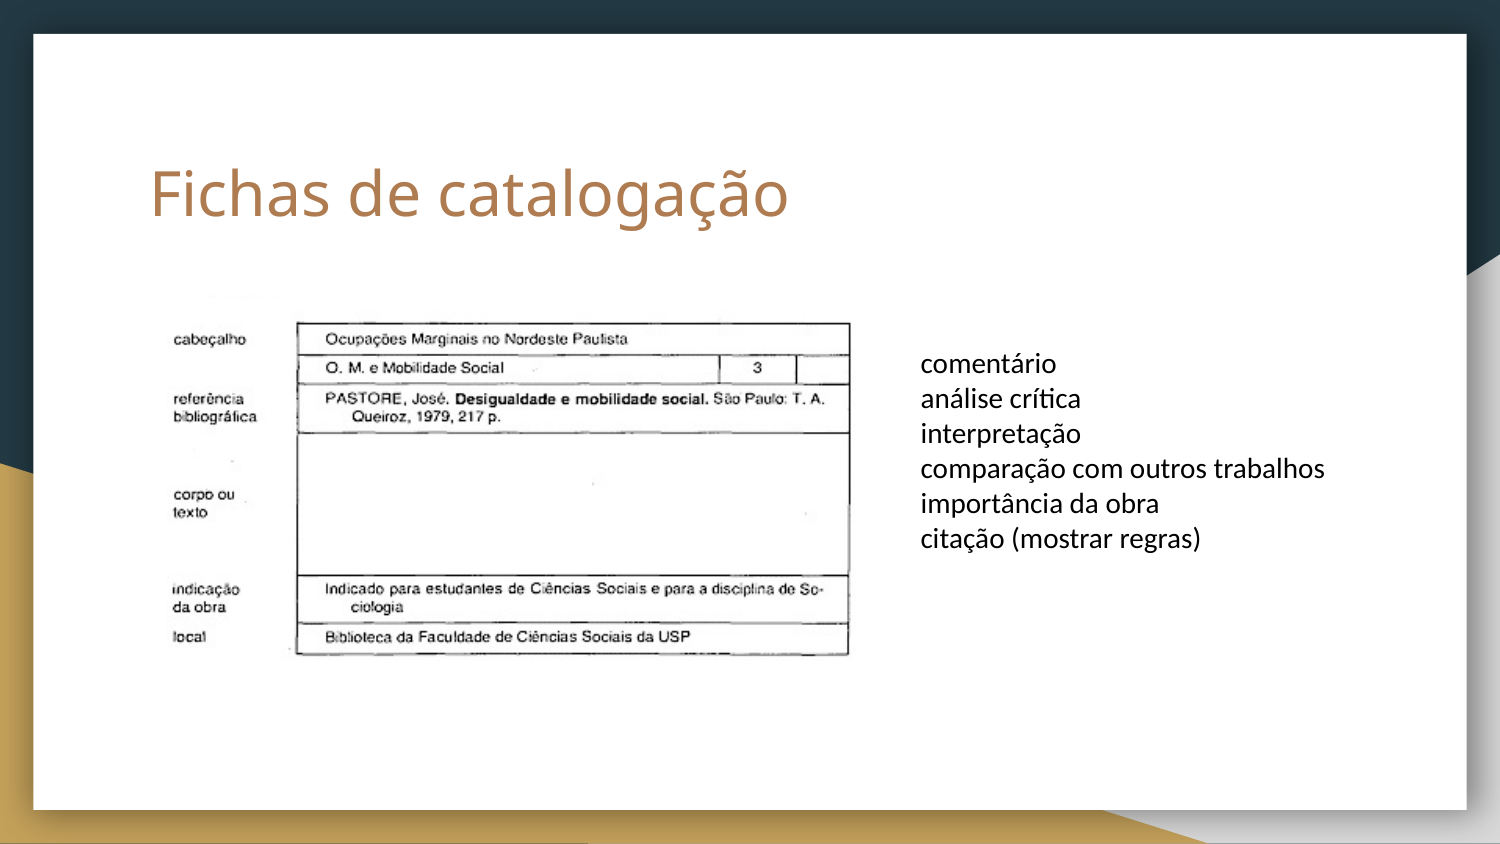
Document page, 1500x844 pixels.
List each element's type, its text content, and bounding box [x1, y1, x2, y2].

picture [134, 295, 893, 676]
title Fichas de catalogação [134, 138, 1366, 296]
text_box comentário análise crítica interpretação comparação com outros trabalhos importância da obra citação (mostrar regras) [905, 329, 1366, 570]
